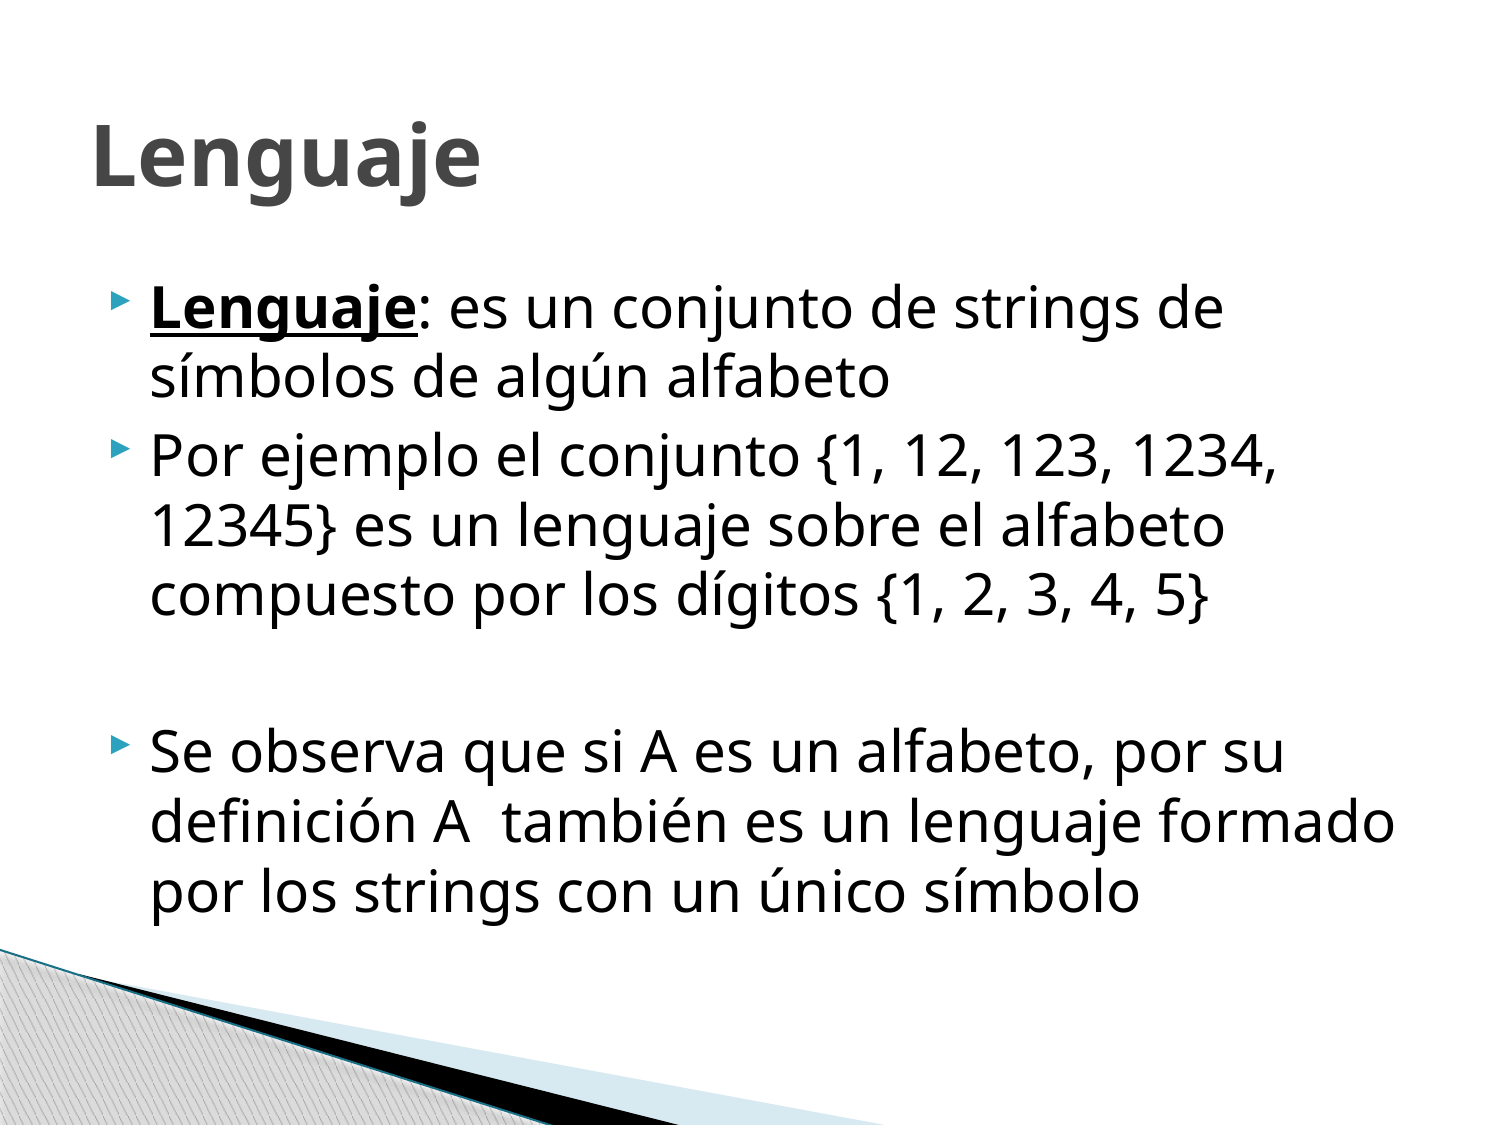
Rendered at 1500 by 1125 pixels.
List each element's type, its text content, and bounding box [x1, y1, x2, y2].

list Lenguaje: es un conjunto de strings de símbolos de algún alfabeto Por ejemplo el conjunto {1, 12, 123, 1234, 12345} es un lenguaje sobre el alfabeto compuesto por los dígitos {1, 2, 3, 4, 5} Se observa que si A es un alfabeto, por su definición A también es un lenguaje formado por los strings con un único símbolo [75, 262, 1459, 1094]
title Lenguaje [75, 42, 1425, 263]
